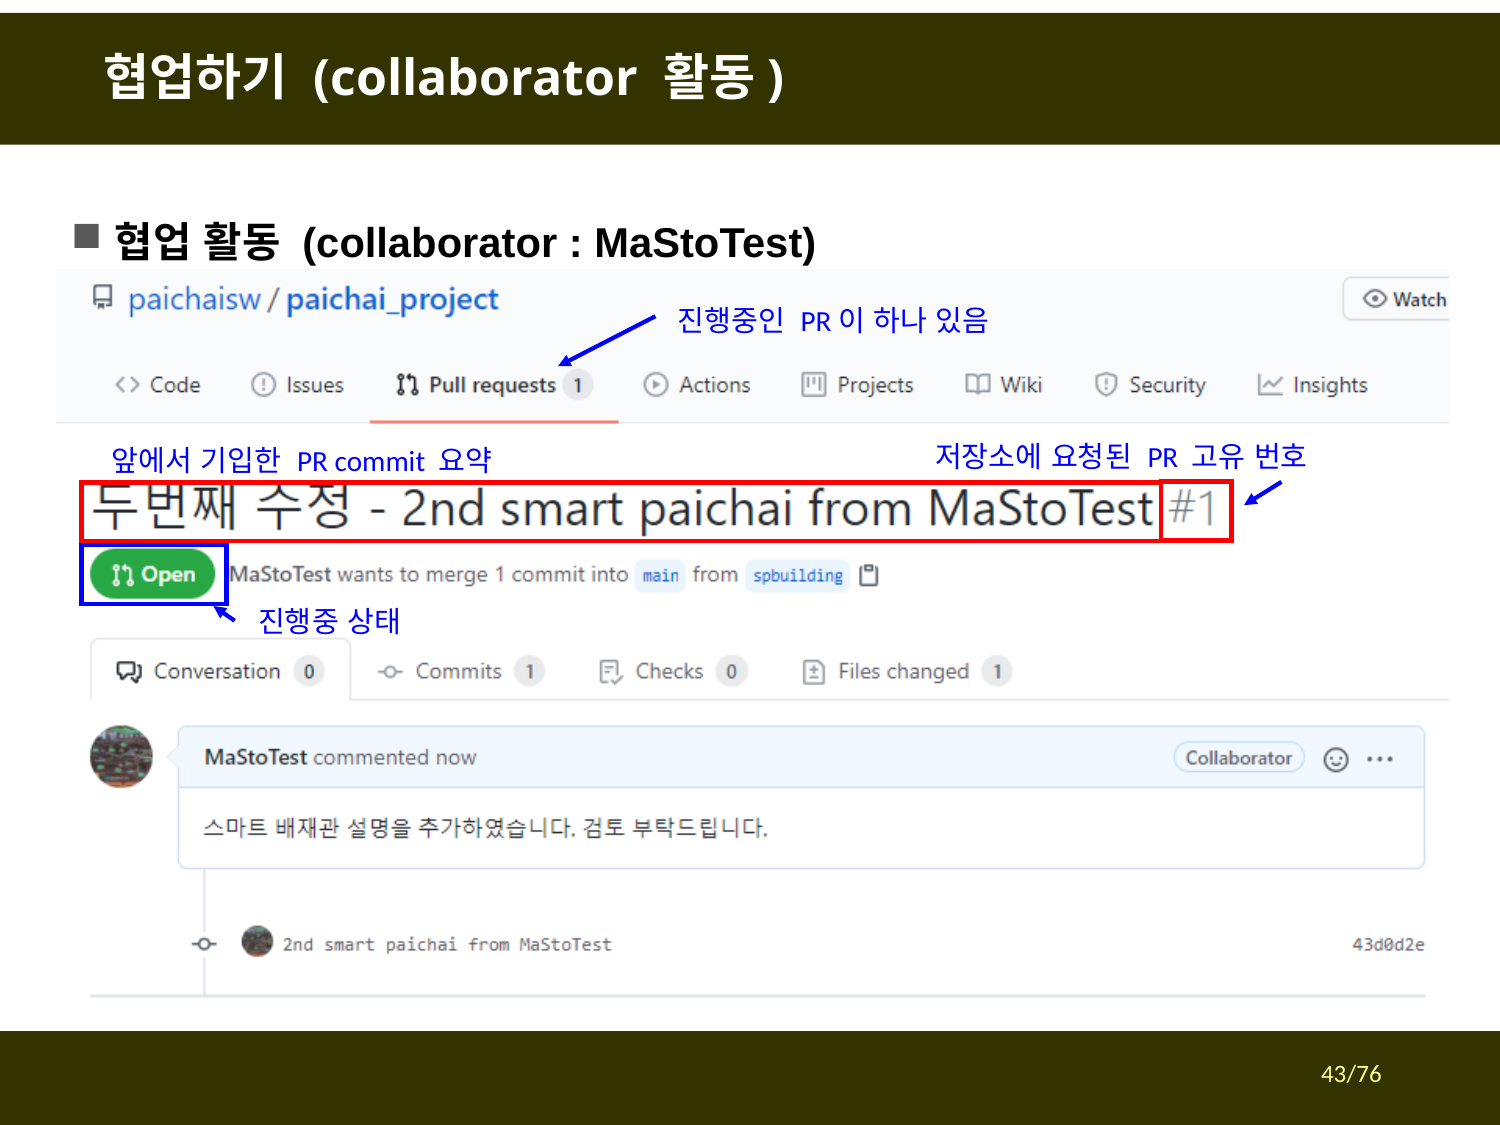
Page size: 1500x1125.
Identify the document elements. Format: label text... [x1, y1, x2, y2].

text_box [1244, 481, 1282, 506]
picture [55, 269, 1449, 1026]
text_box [213, 606, 235, 622]
title 협업하기 (collaborator 활동) [88, 31, 1282, 126]
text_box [557, 316, 656, 367]
slide_number 43/76 [1059, 1042, 1397, 1103]
text_box 협업 활동 (collaborator : MaStoTest) Open 화면에서 주요 내용 및 맨 밑에 내용 변경을 확인한 후에 클릭 [56, 183, 1474, 356]
